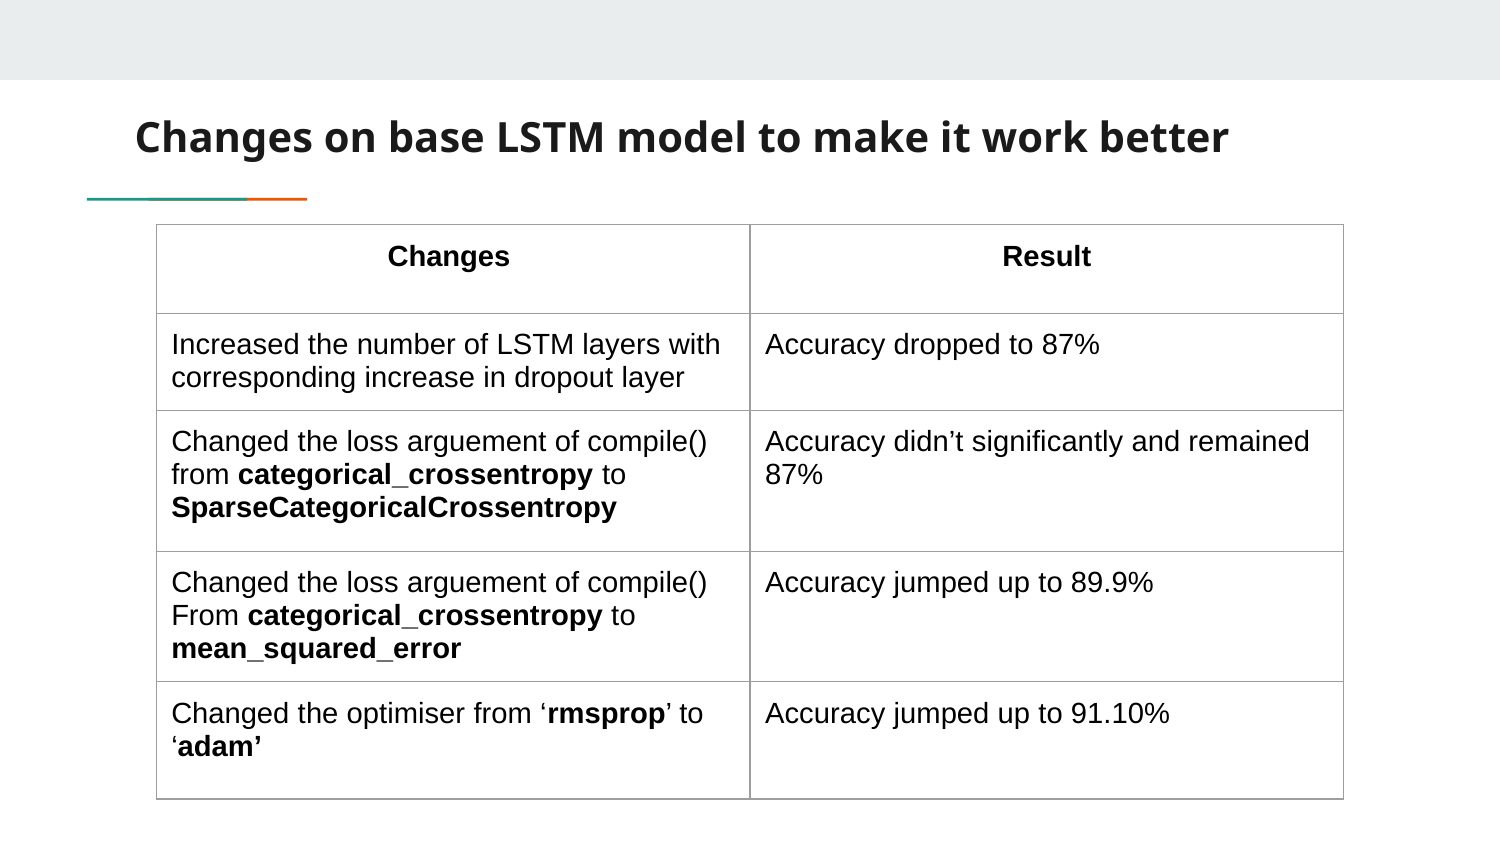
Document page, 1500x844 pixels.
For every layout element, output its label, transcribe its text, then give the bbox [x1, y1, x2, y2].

table_cell Changed the optimiser from ‘rmsprop’ to ‘adam’ [157, 682, 749, 798]
title Changes on base LSTM model to make it work better [119, 96, 1381, 218]
table_cell Increased the number of LSTM layers with corresponding increase in dropout layer [157, 314, 749, 410]
table_cell Accuracy jumped up to 91.10% [751, 682, 1343, 798]
table_header Changes [157, 225, 749, 313]
table_cell Accuracy dropped to 87% [751, 314, 1343, 410]
table_cell Accuracy didn’t significantly and remained 87% [751, 411, 1343, 551]
table_cell Accuracy jumped up to 89.9% [751, 552, 1343, 681]
table_cell Changed the loss arguement of compile() From categorical_crossentropy to mean_squared_error [157, 552, 749, 681]
table_header Result [751, 225, 1343, 313]
table_cell Changed the loss arguement of compile() from categorical_crossentropy to SparseCategoricalCrossentropy [157, 411, 749, 551]
